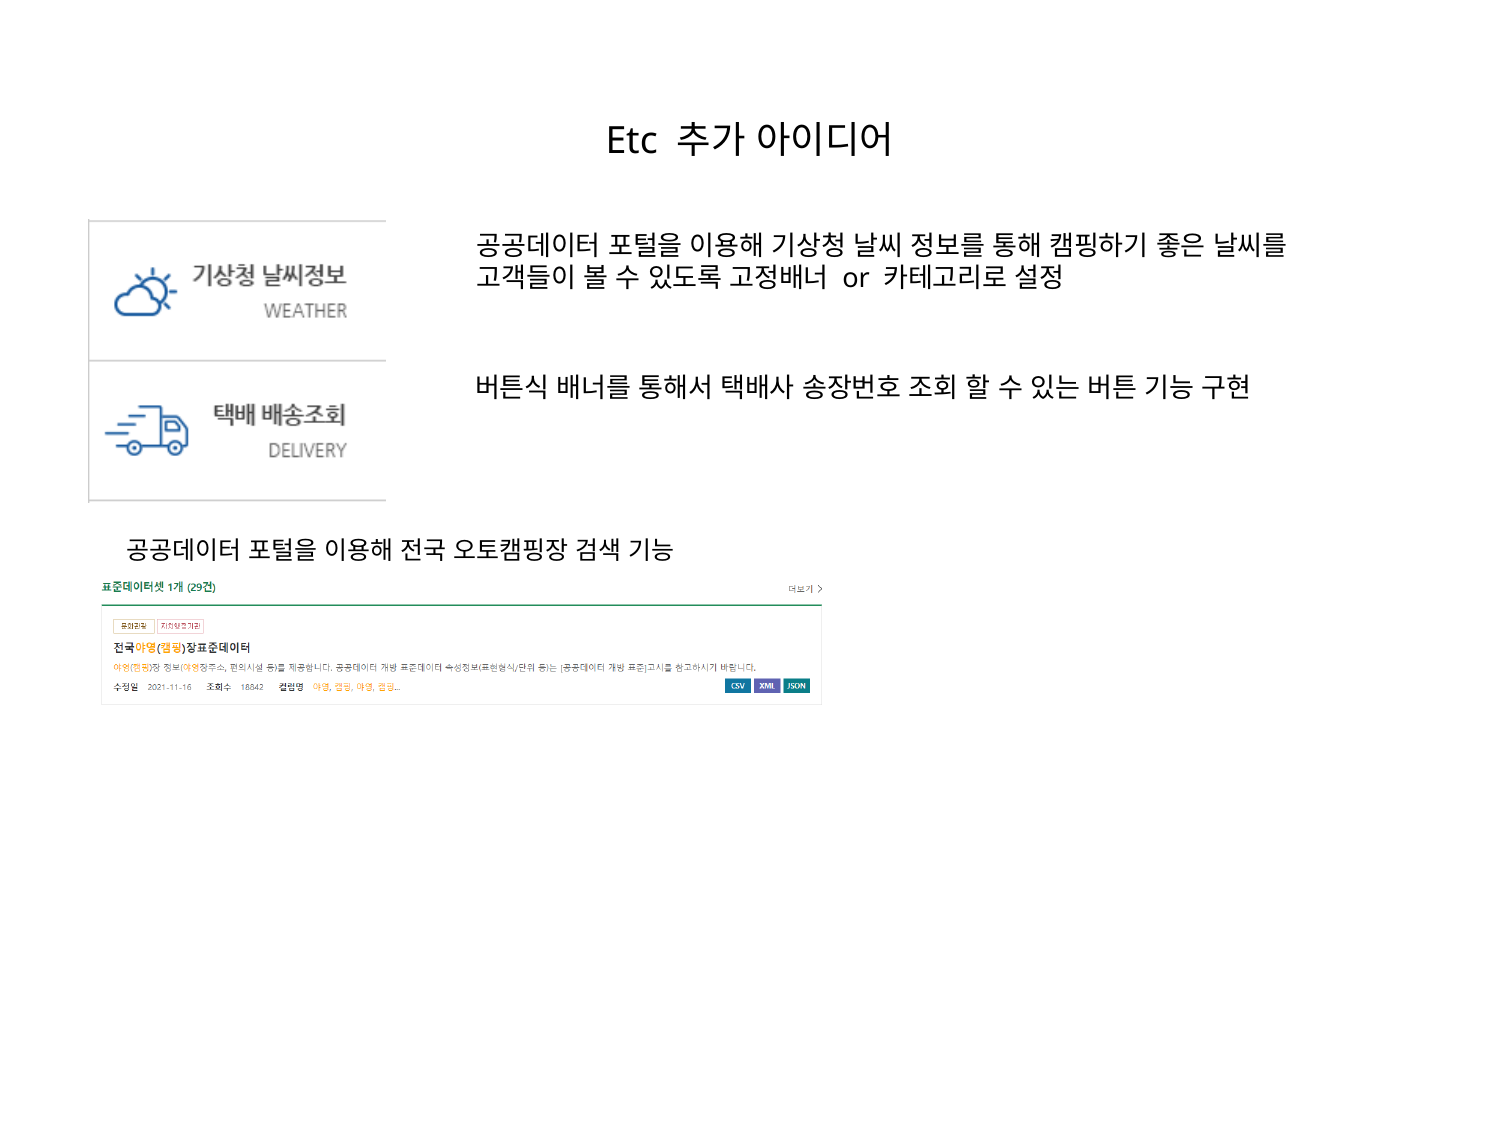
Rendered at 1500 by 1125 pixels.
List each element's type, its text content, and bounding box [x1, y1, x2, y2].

title Etc 추가 아이디어 [75, 45, 1425, 233]
picture [88, 573, 829, 714]
picture [88, 219, 386, 503]
text_box 공공데이터 포털을 이용해 기상청 날씨 정보를 통해 캠핑하기 좋은 날씨를 고객들이 볼 수 있도록 고정배너 or 카테고리로 설정 [462, 220, 1310, 301]
text_box 공공데이터 포털을 이용해 전국 오토캠핑장 검색 기능 [112, 527, 798, 572]
text_box 버튼식 배너를 통해서 택배사 송장번호 조회 할 수 있는 버튼 기능 구현 [460, 362, 1266, 411]
